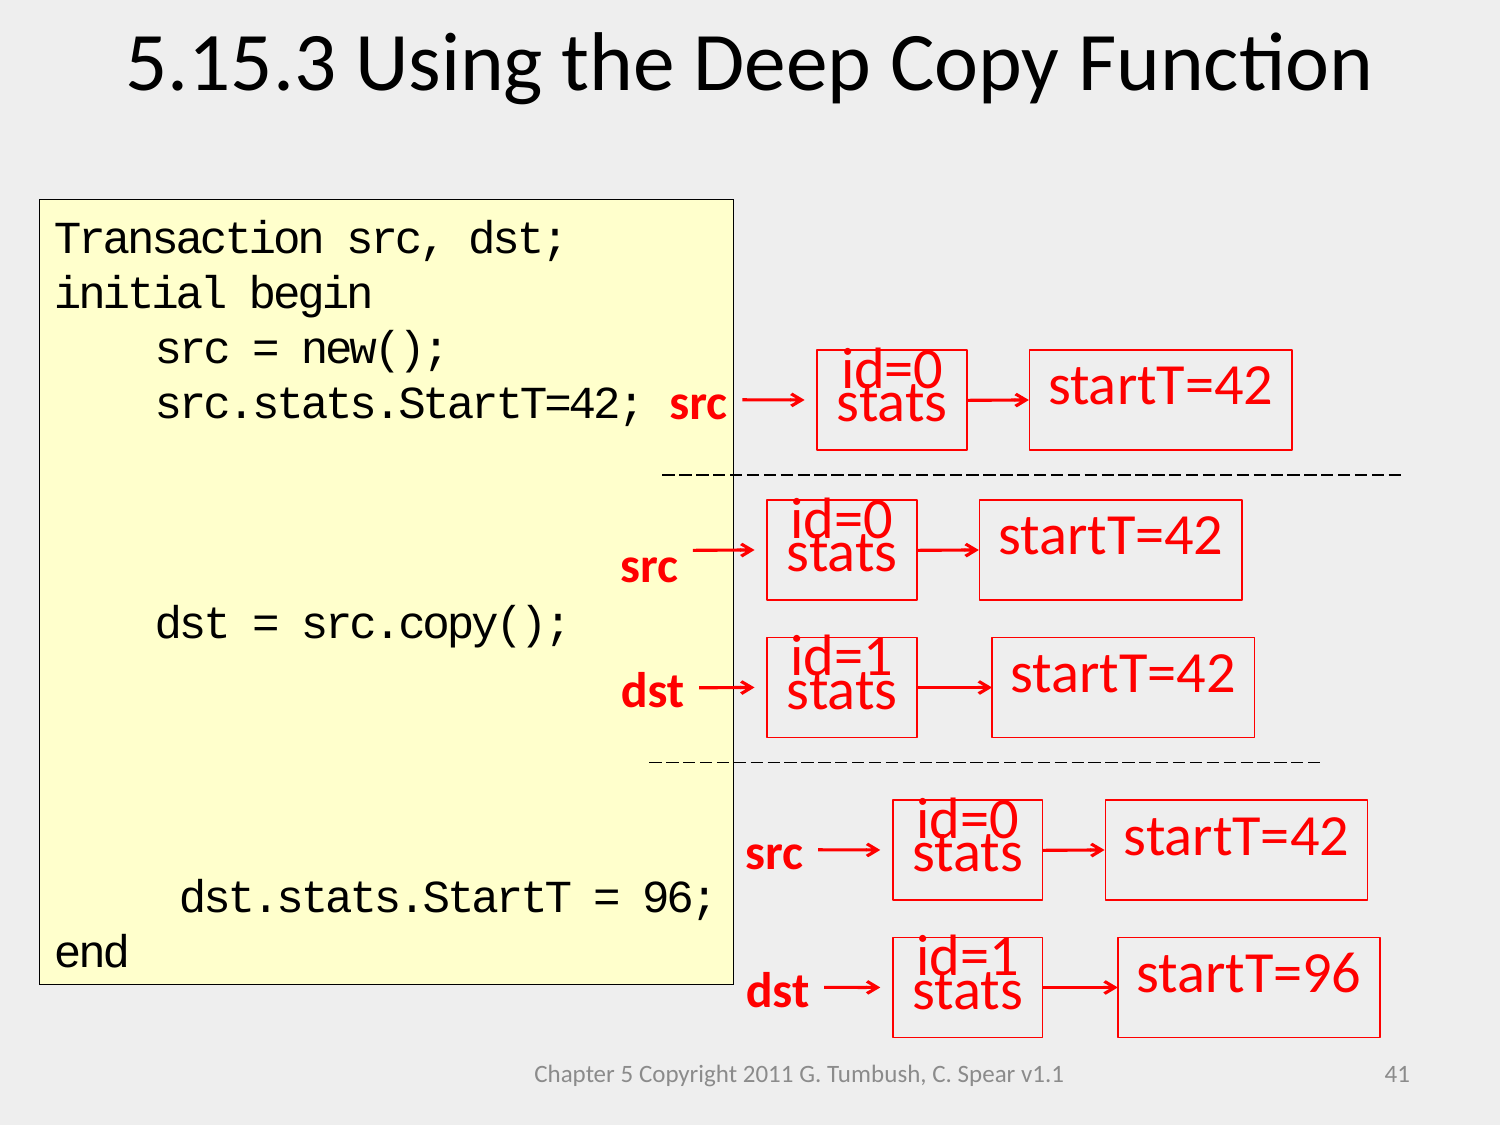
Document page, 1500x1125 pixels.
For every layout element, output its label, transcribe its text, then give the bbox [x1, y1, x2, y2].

text_box id=0 stats [816, 349, 968, 451]
text_box startT=42 [1029, 349, 1293, 451]
text_box 5.15.3 Using the Deep Copy Function [0, 0, 1500, 115]
text_box id=0 stats [892, 799, 1043, 901]
text_box Transaction src, dst; initial begin src = new(); src.stats.StartT=42; dst = src.copy(); dst.stats.StartT = 96; end [39, 199, 734, 985]
text_box src [605, 524, 694, 600]
text_box startT=42 [979, 499, 1243, 601]
text_box dst [606, 649, 700, 725]
text_box startT=96 [1117, 937, 1381, 1038]
text_box src [654, 362, 743, 438]
text_box id=1 stats [892, 937, 1043, 1038]
text_box src [730, 812, 819, 888]
text_box startT=42 [1105, 799, 1368, 901]
text_box id=1 stats [766, 637, 918, 738]
slide_number 41 [1074, 1042, 1425, 1103]
text_box startT=42 [991, 637, 1255, 738]
text_box id=0 stats [766, 499, 918, 601]
footer Chapter 5 Copyright 2011 G. Tumbush, C. Spear v1.1 [512, 1042, 1074, 1103]
text_box dst [730, 949, 825, 1025]
